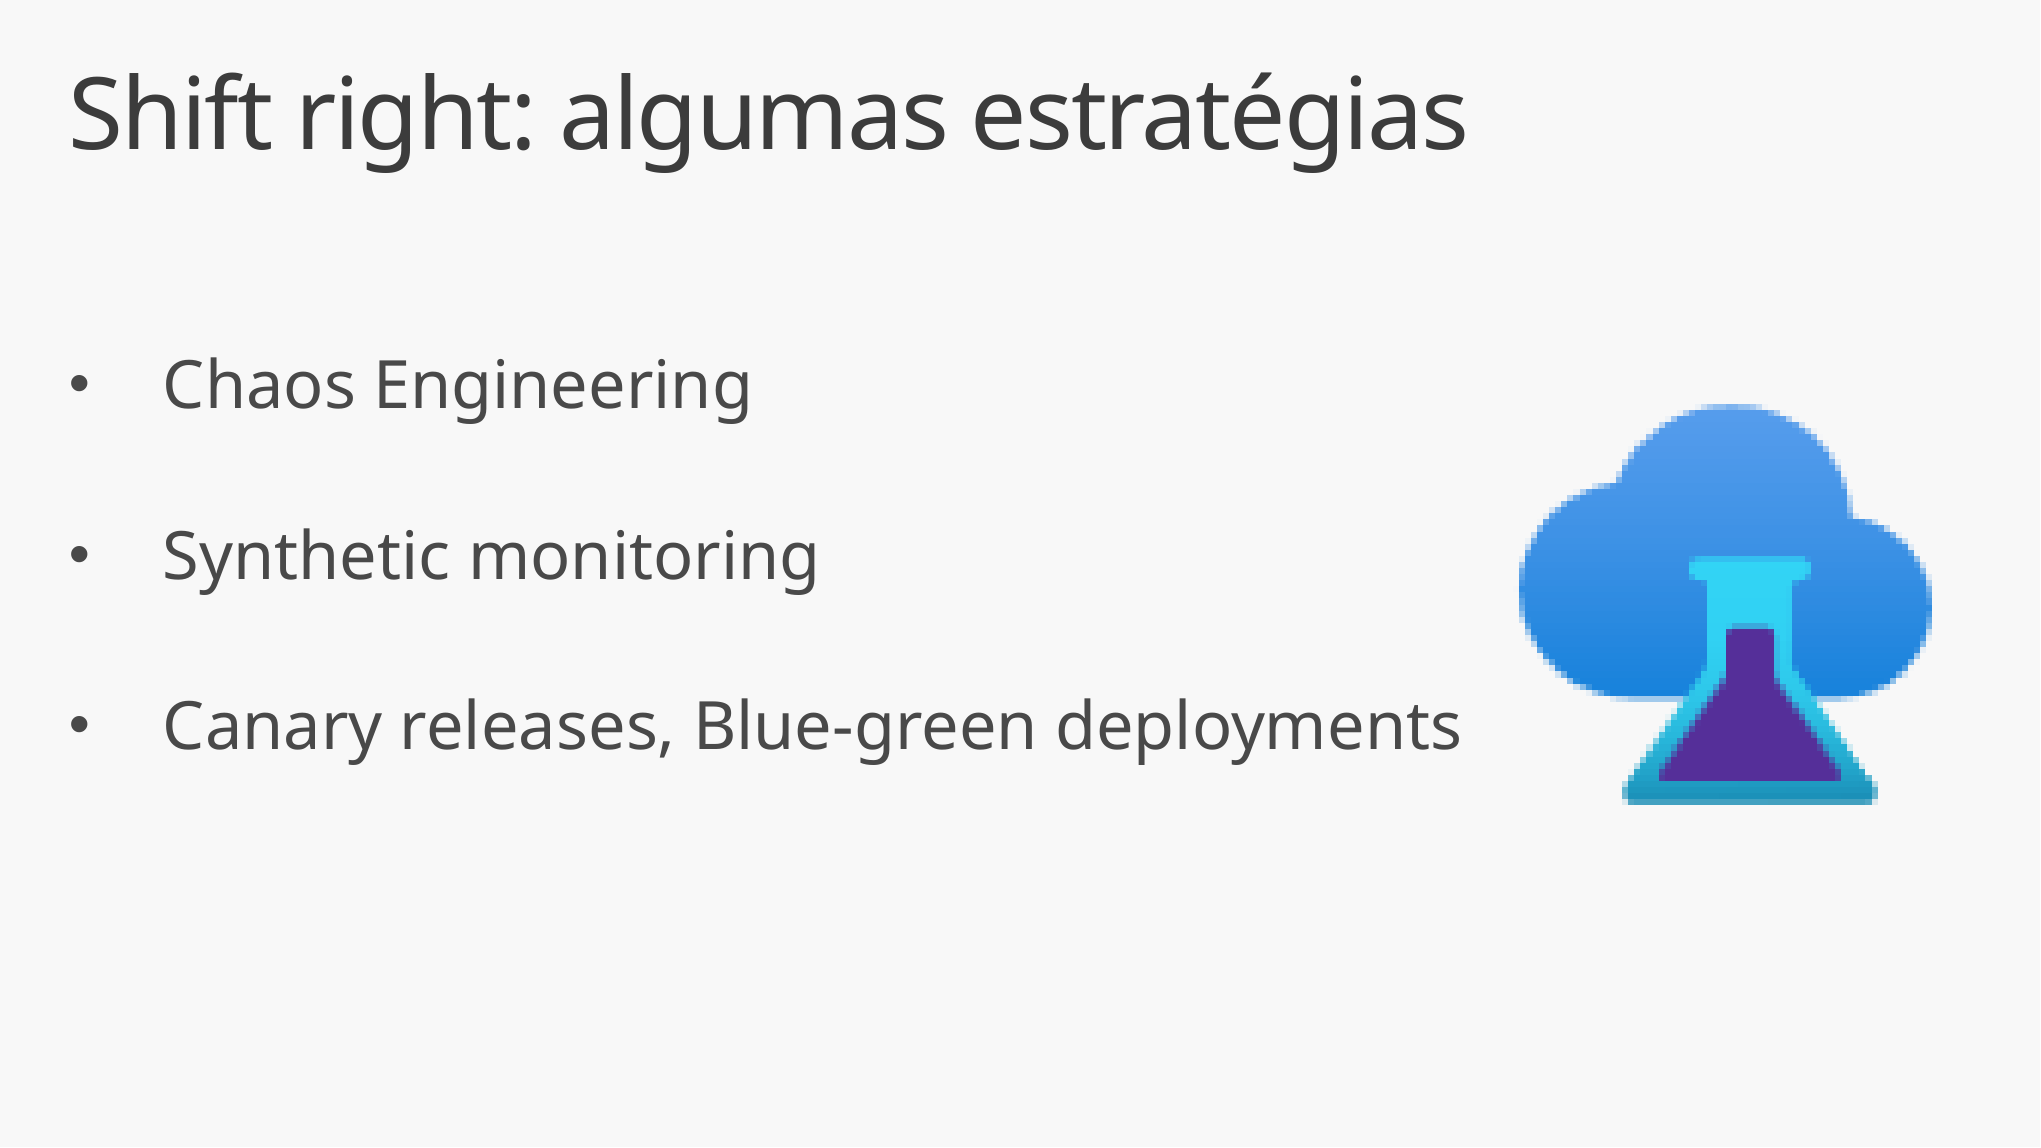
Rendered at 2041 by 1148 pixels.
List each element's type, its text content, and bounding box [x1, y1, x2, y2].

picture [1507, 385, 1946, 824]
list Chaos Engineering Synthetic monitoring Canary releases, Blue-green deployments [45, 336, 1495, 795]
title Shift right: algumas estratégias [45, 48, 1996, 199]
